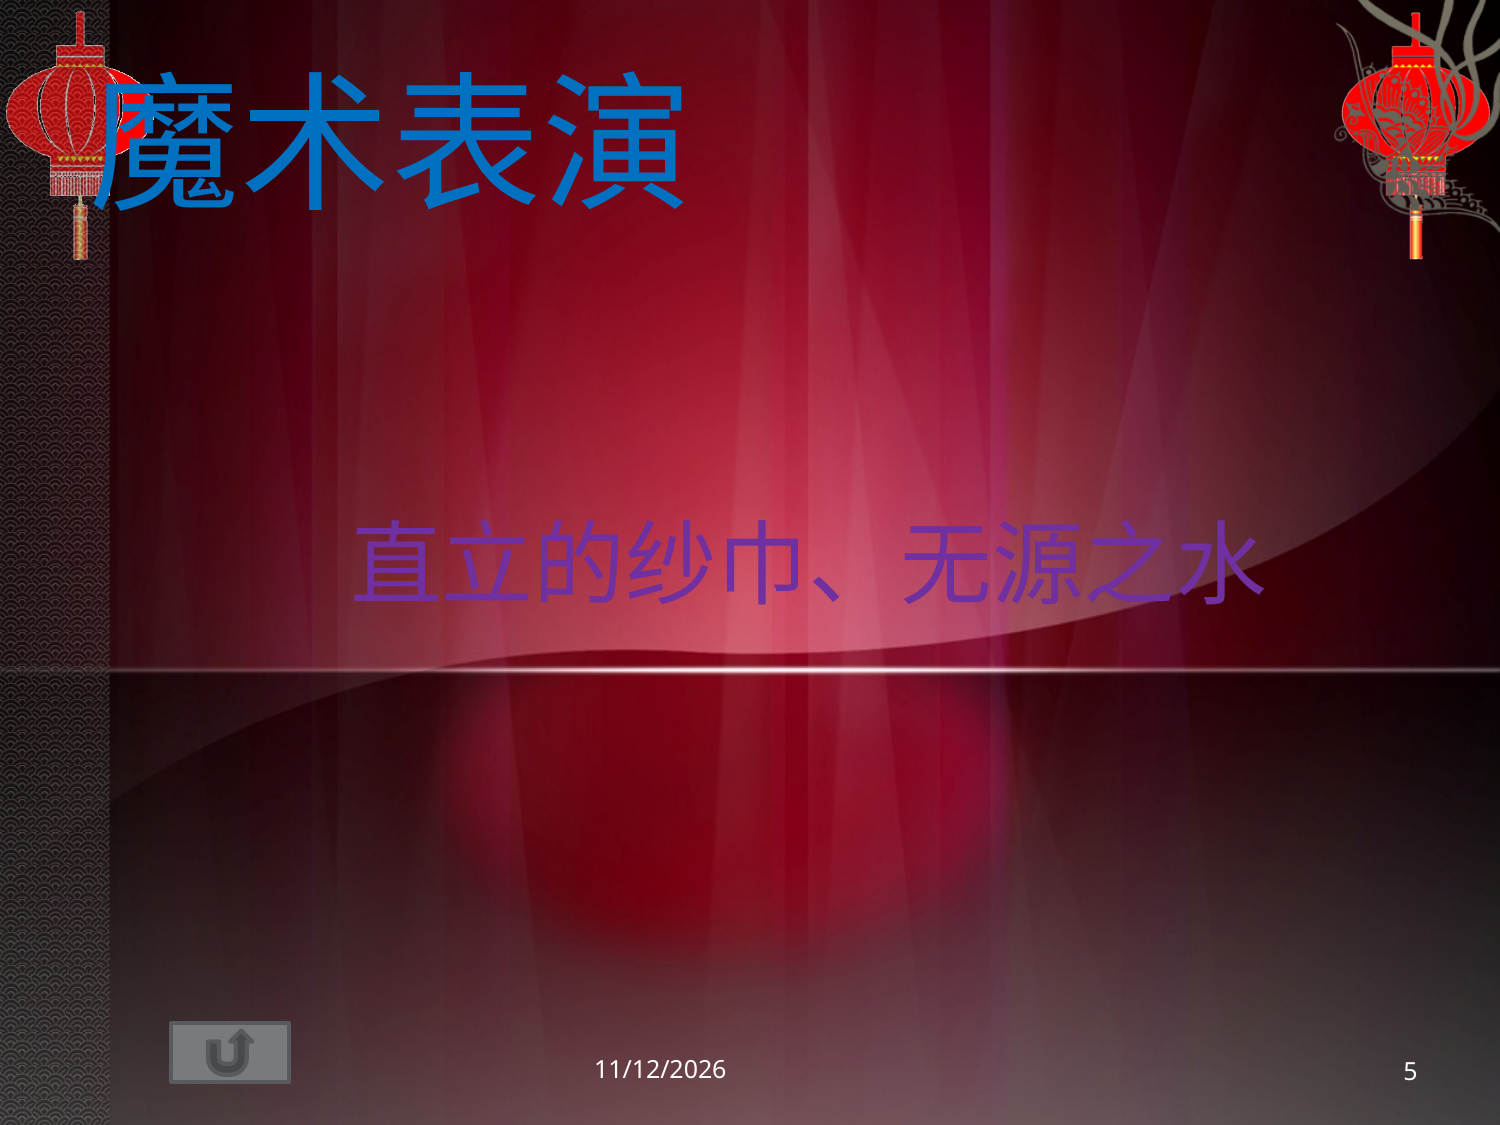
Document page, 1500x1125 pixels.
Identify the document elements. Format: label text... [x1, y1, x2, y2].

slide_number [549, 1040, 900, 1101]
text_box 直立的纱巾、无源之水 [289, 498, 1329, 623]
title 魔术表演 [75, 45, 1351, 233]
slide_number 5 [1074, 1042, 1425, 1103]
text_box [169, 1021, 291, 1084]
picture [0, 0, 1500, 1125]
